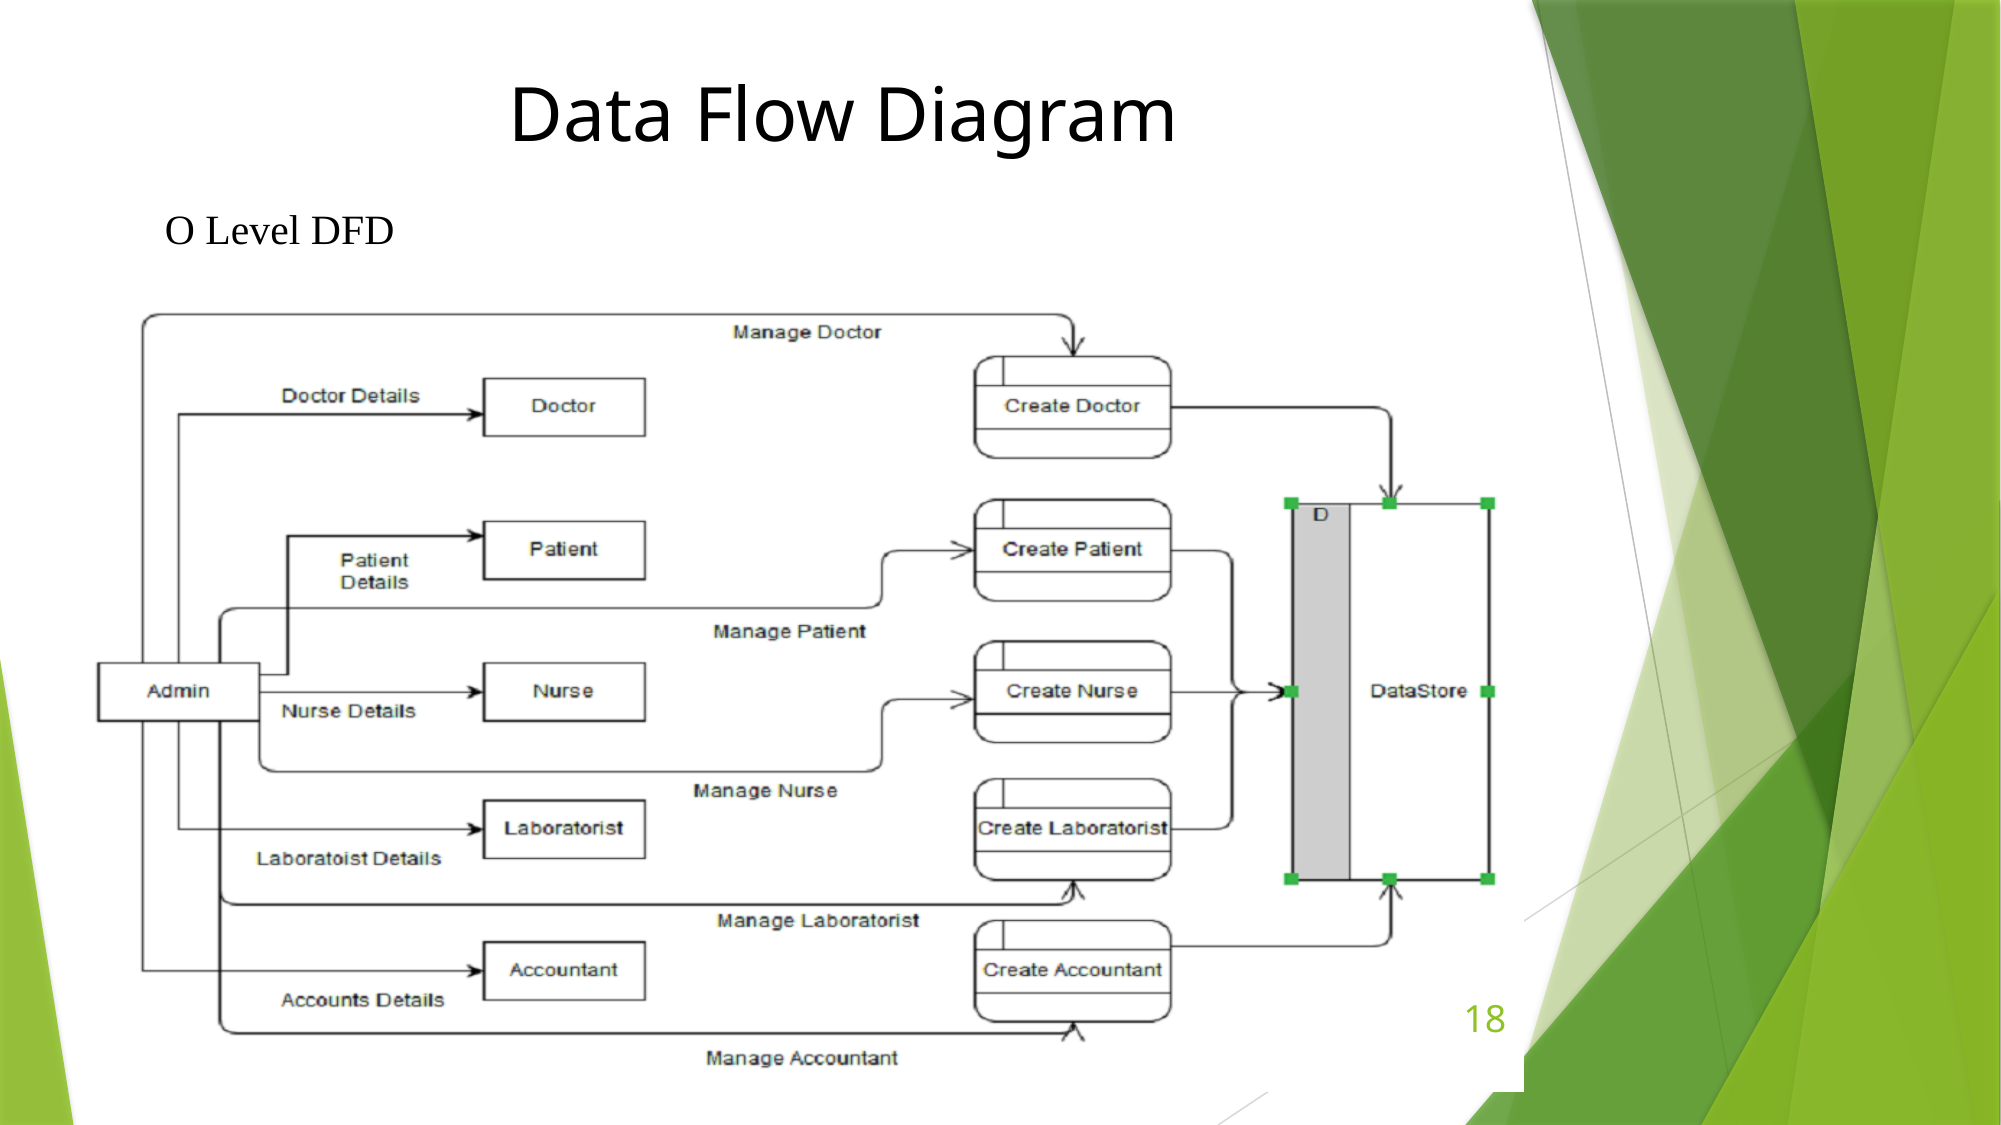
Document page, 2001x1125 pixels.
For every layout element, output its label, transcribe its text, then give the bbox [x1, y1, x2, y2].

text_box Data Flow Diagram [494, 58, 1194, 164]
picture [79, 288, 1525, 1092]
text_box O Level DFD [150, 195, 410, 260]
